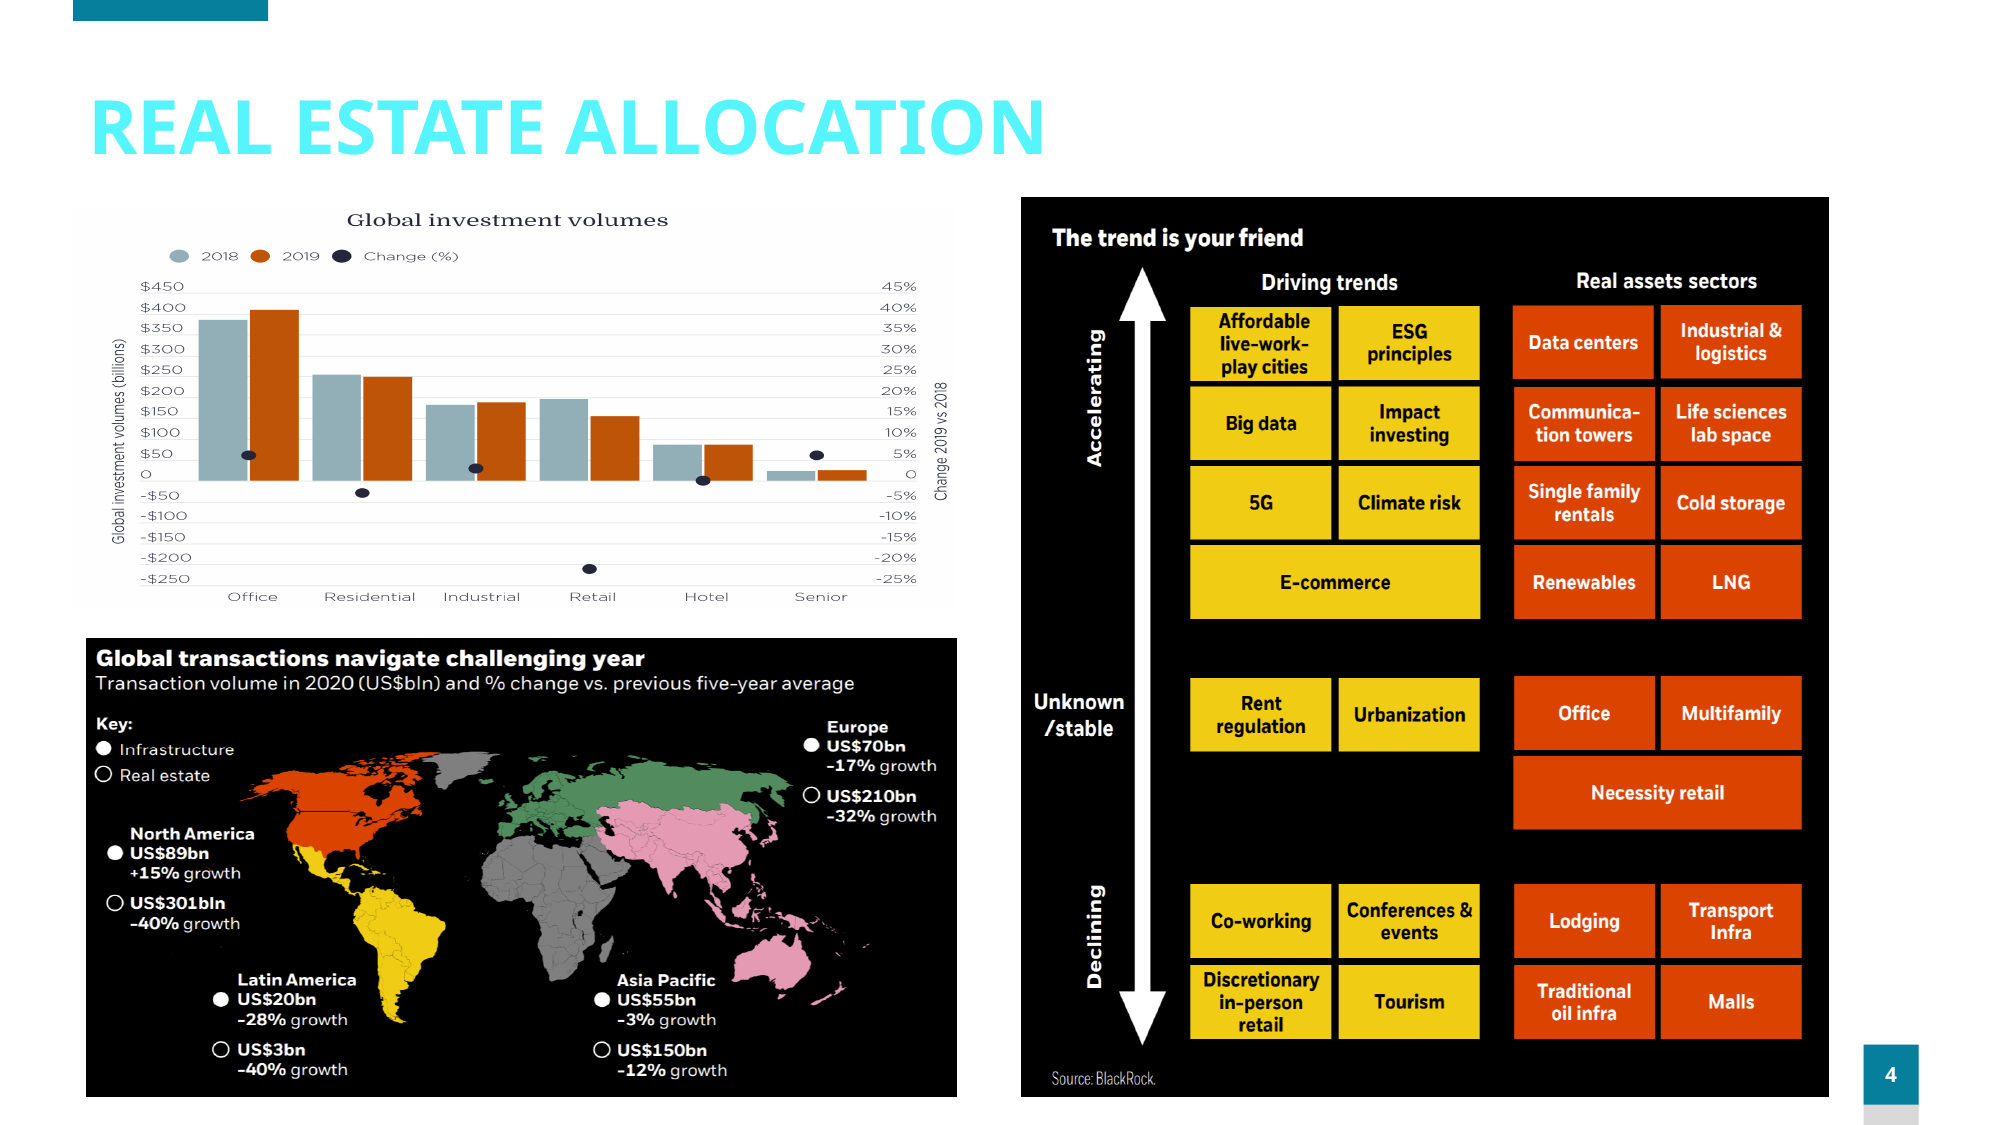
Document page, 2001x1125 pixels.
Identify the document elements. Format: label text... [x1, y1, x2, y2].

picture [73, 208, 957, 609]
title REAL ESTATE ALLOCATION [73, 82, 1907, 179]
picture [1021, 197, 1829, 1097]
picture [86, 638, 957, 1097]
